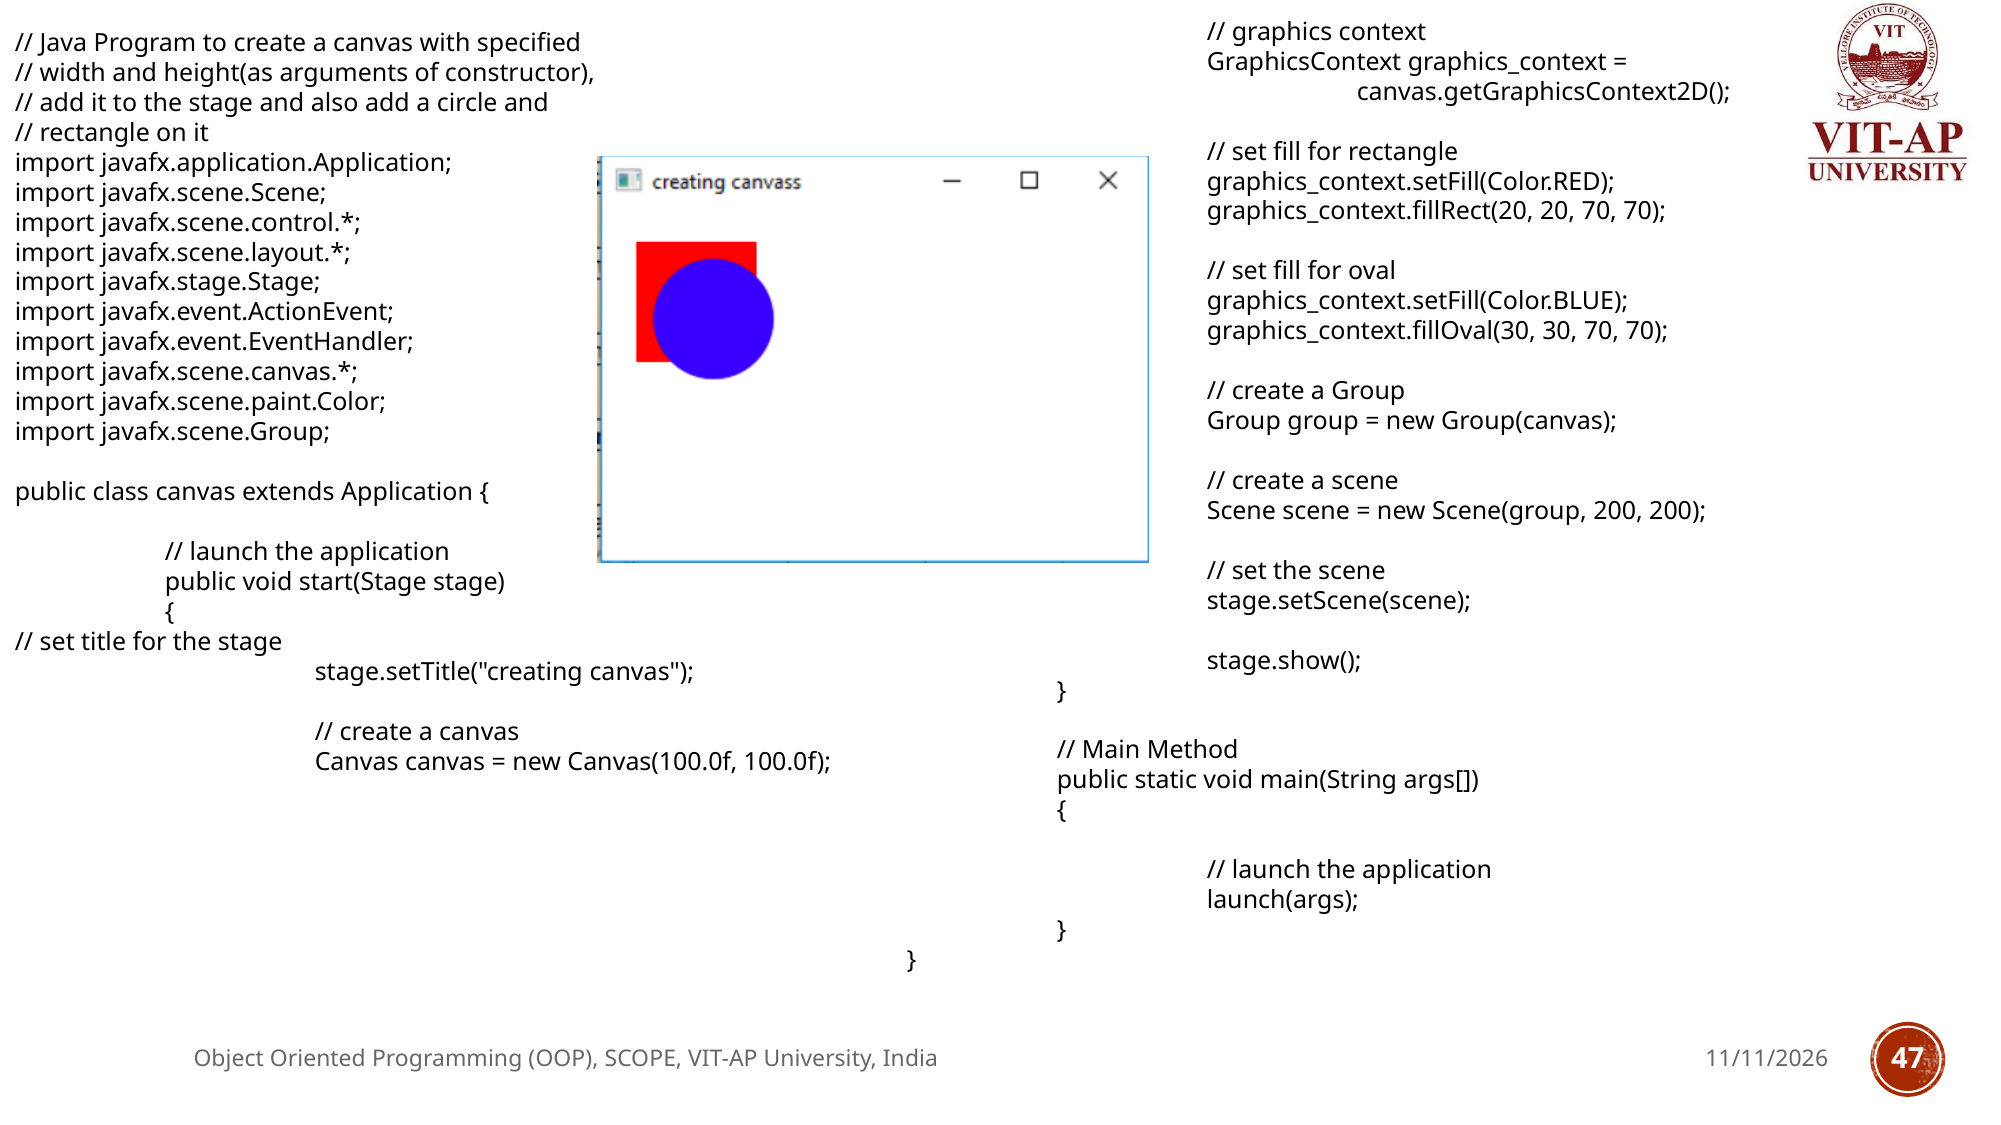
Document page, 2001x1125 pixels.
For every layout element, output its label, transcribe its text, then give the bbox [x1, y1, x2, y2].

text_box // Java Program to create a canvas with specified // width and height(as arguments of constructor), // add it to the stage and also add a circle and // rectangle on it import javafx.application.Application; import javafx.scene.Scene; import javafx.scene.control.*; import javafx.scene.layout.*; import javafx.stage.Stage; import javafx.event.ActionEvent; import javafx.event.EventHandler; import javafx.scene.canvas.*; import javafx.scene.paint.Color; import javafx.scene.Group; public class canvas extends Application { // launch the application public void start(Stage stage) { // set title for the stage stage.setTitle("creating canvas"); // create a canvas Canvas canvas = new Canvas(100.0f, 100.0f); [0, 19, 892, 813]
slide_number 47 [1855, 1028, 1961, 1089]
footer Object Oriented Programming (OOP), SCOPE, VIT-AP University, India [178, 1028, 1217, 1089]
picture [597, 156, 1149, 563]
picture [1786, 0, 2000, 216]
text_box // graphics context GraphicsContext graphics_context = canvas.getGraphicsContext2D(); // set fill for rectangle graphics_context.setFill(Color.RED); graphics_context.fillRect(20, 20, 70, 70); // set fill for oval graphics_context.setFill(Color.BLUE); graphics_context.fillOval(30, 30, 70, 70); // create a Group Group group = new Group(canvas); // create a scene Scene scene = new Scene(group, 200, 200); // set the scene stage.setScene(scene); stage.show(); } // Main Method public static void main(String args[]) { // launch the application launch(args); } } [892, 0, 1893, 981]
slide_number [1306, 1028, 1844, 1089]
